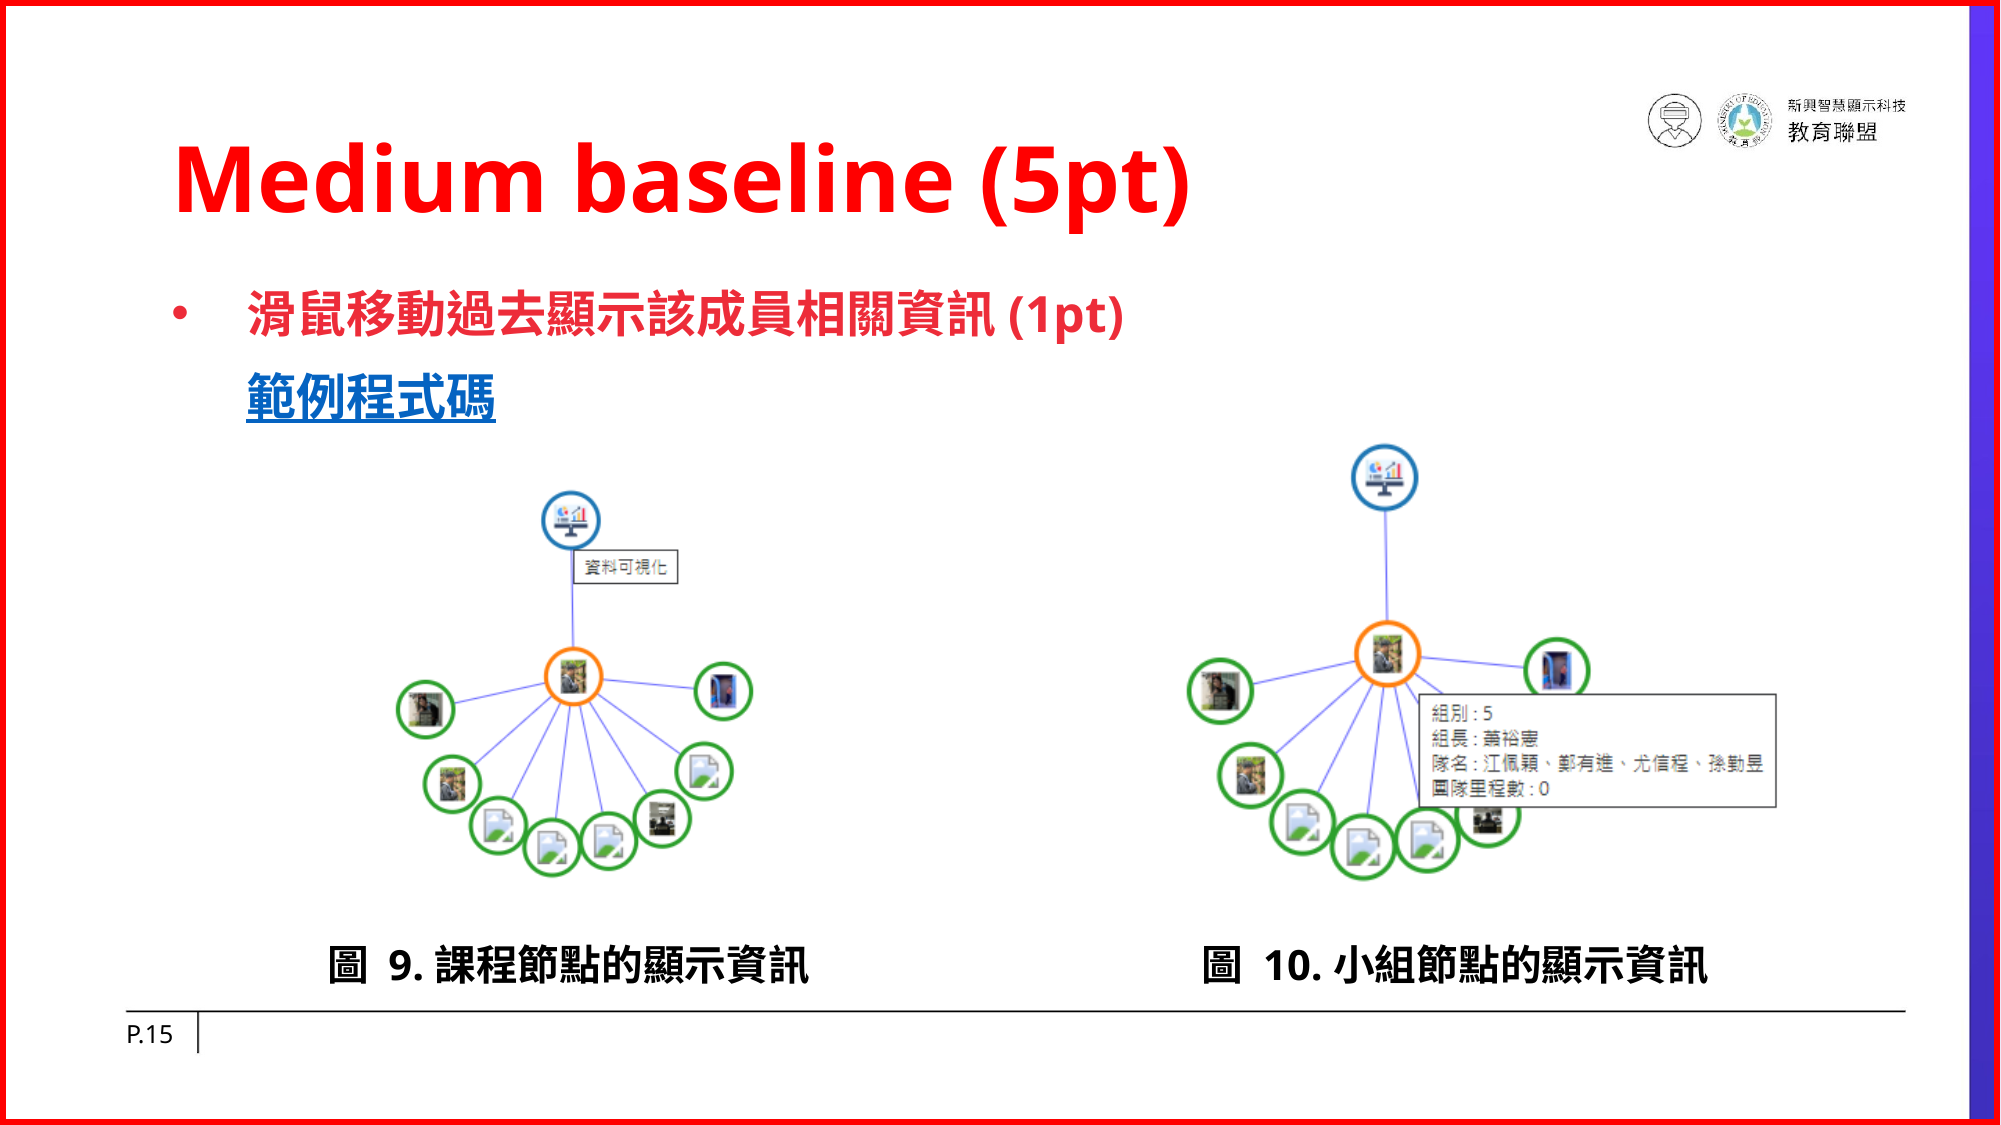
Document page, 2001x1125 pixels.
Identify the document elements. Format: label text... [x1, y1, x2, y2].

picture [1122, 376, 1788, 899]
list 滑鼠移動過去顯示該成員相關資訊(1pt) 範例程式碼 [156, 265, 1814, 937]
text_box 圖 9.課程節點的顯示資訊 [244, 923, 893, 1018]
title Medium baseline (5pt) [156, 135, 1592, 230]
slide_number P.‹#› [111, 1016, 204, 1055]
picture [337, 460, 800, 899]
text_box [0, 0, 2000, 1125]
text_box 圖 10.小組節點的顯示資訊 [946, 923, 1964, 1018]
